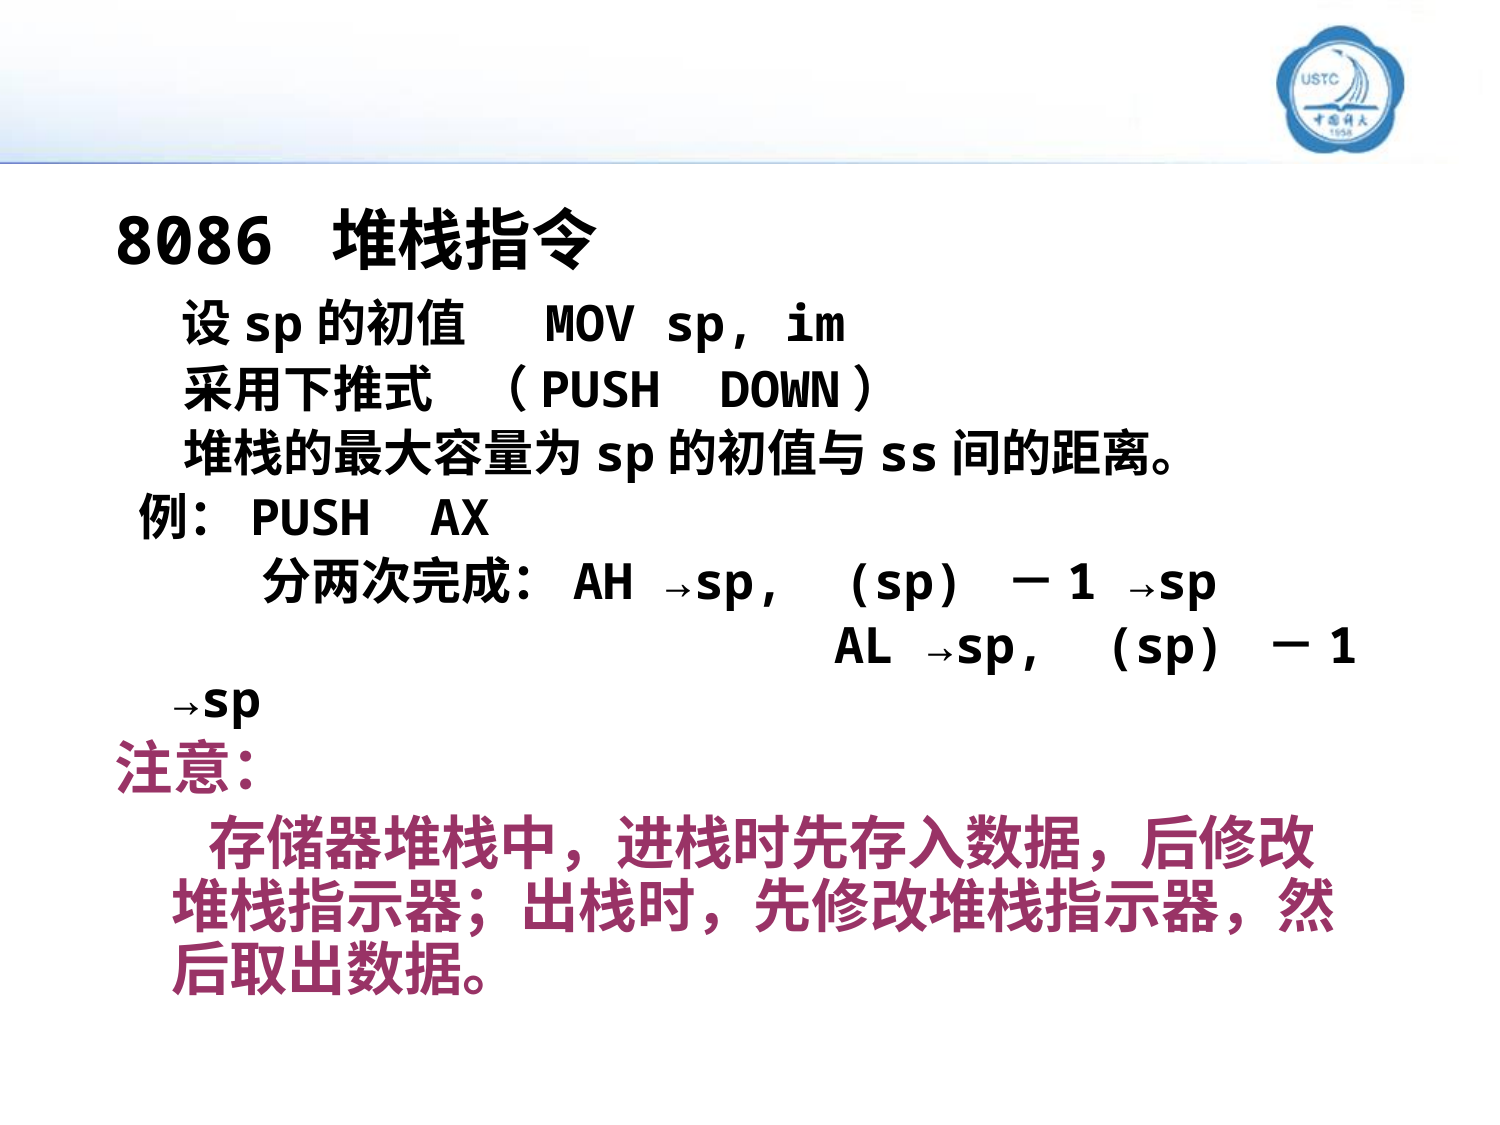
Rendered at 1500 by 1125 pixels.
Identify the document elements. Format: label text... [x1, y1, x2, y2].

list 8086 堆栈指令 设sp的初值 MOV sp, im 采用下推式 （PUSH DOWN） 堆栈的最大容量为sp的初值与ss间的距离。 例：PUSH AX 分两次完成：AH →sp, (sp) －1 →sp AL →sp, (sp) －1 →sp 注意： 存储器堆栈中，进栈时先存入数据，后修改堆栈指示器；出栈时，先修改堆栈指示器，然后取出数据。 [99, 200, 1388, 1000]
picture [0, 0, 1500, 164]
